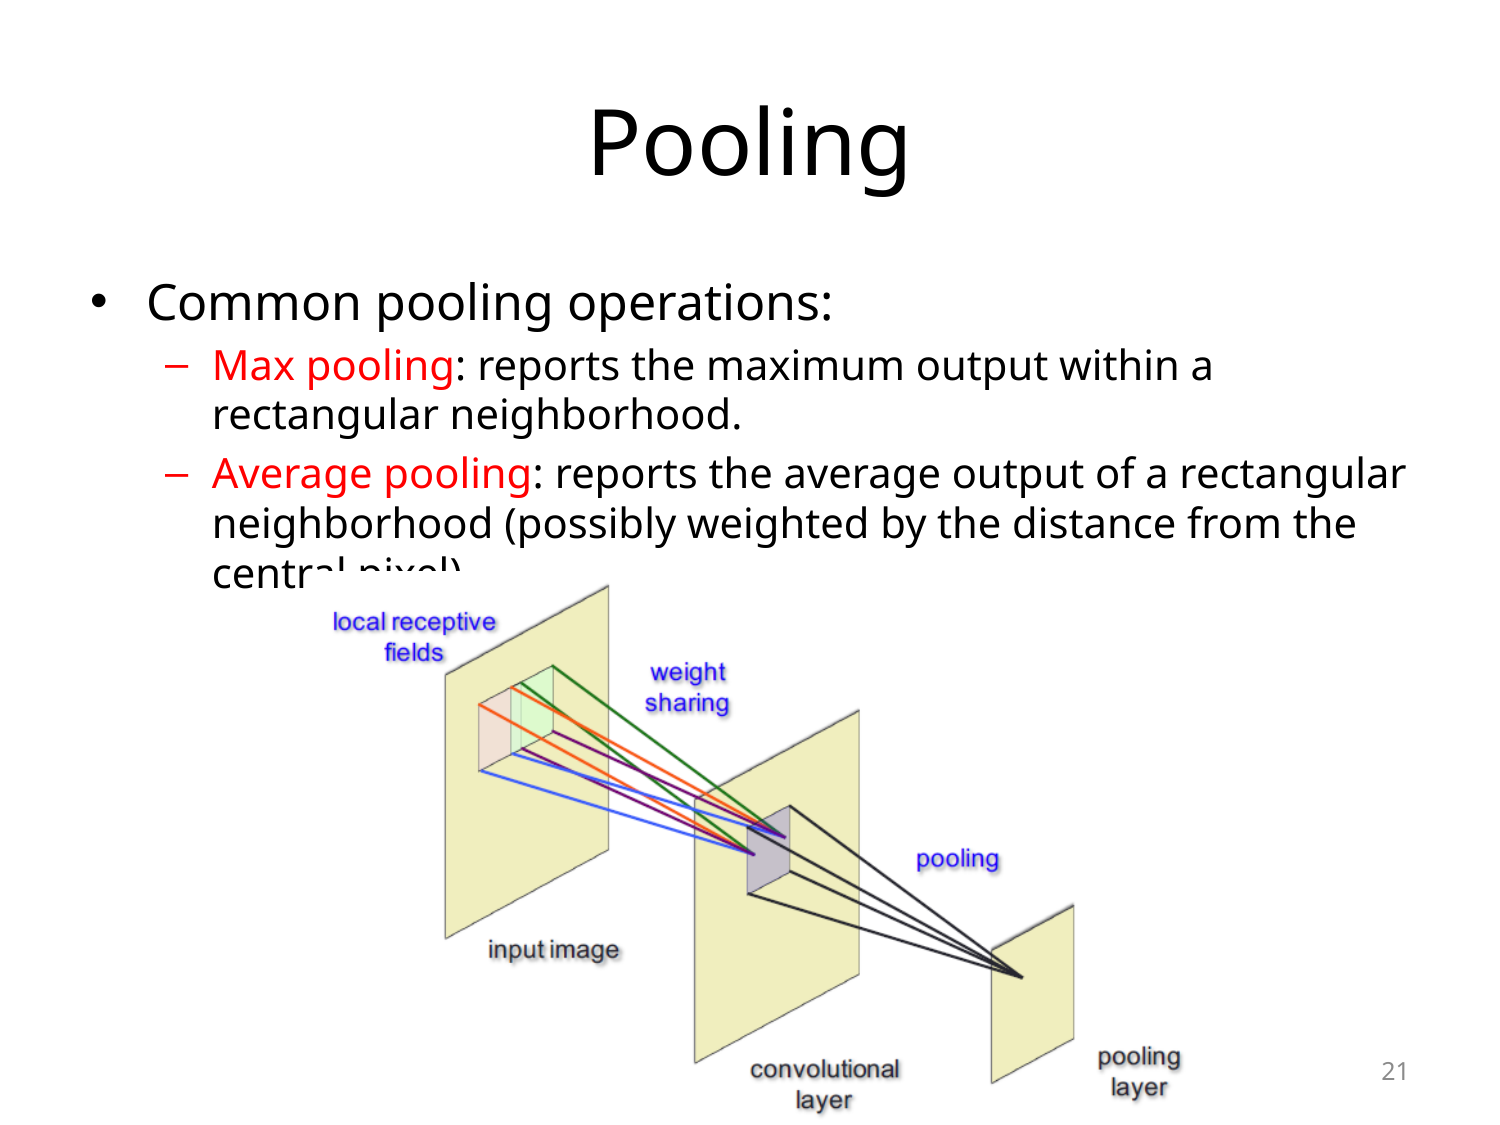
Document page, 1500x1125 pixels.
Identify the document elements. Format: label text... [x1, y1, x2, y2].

title Pooling [75, 45, 1425, 233]
slide_number 21 [1197, 1042, 1425, 1103]
picture [306, 571, 1194, 1125]
list Common pooling operations: Max pooling: reports the maximum output within a rectangular neighborhood. Average pooling: reports the average output of a rectangular neighborhood (possibly weighted by the distance from the central pixel). [75, 262, 1466, 1005]
